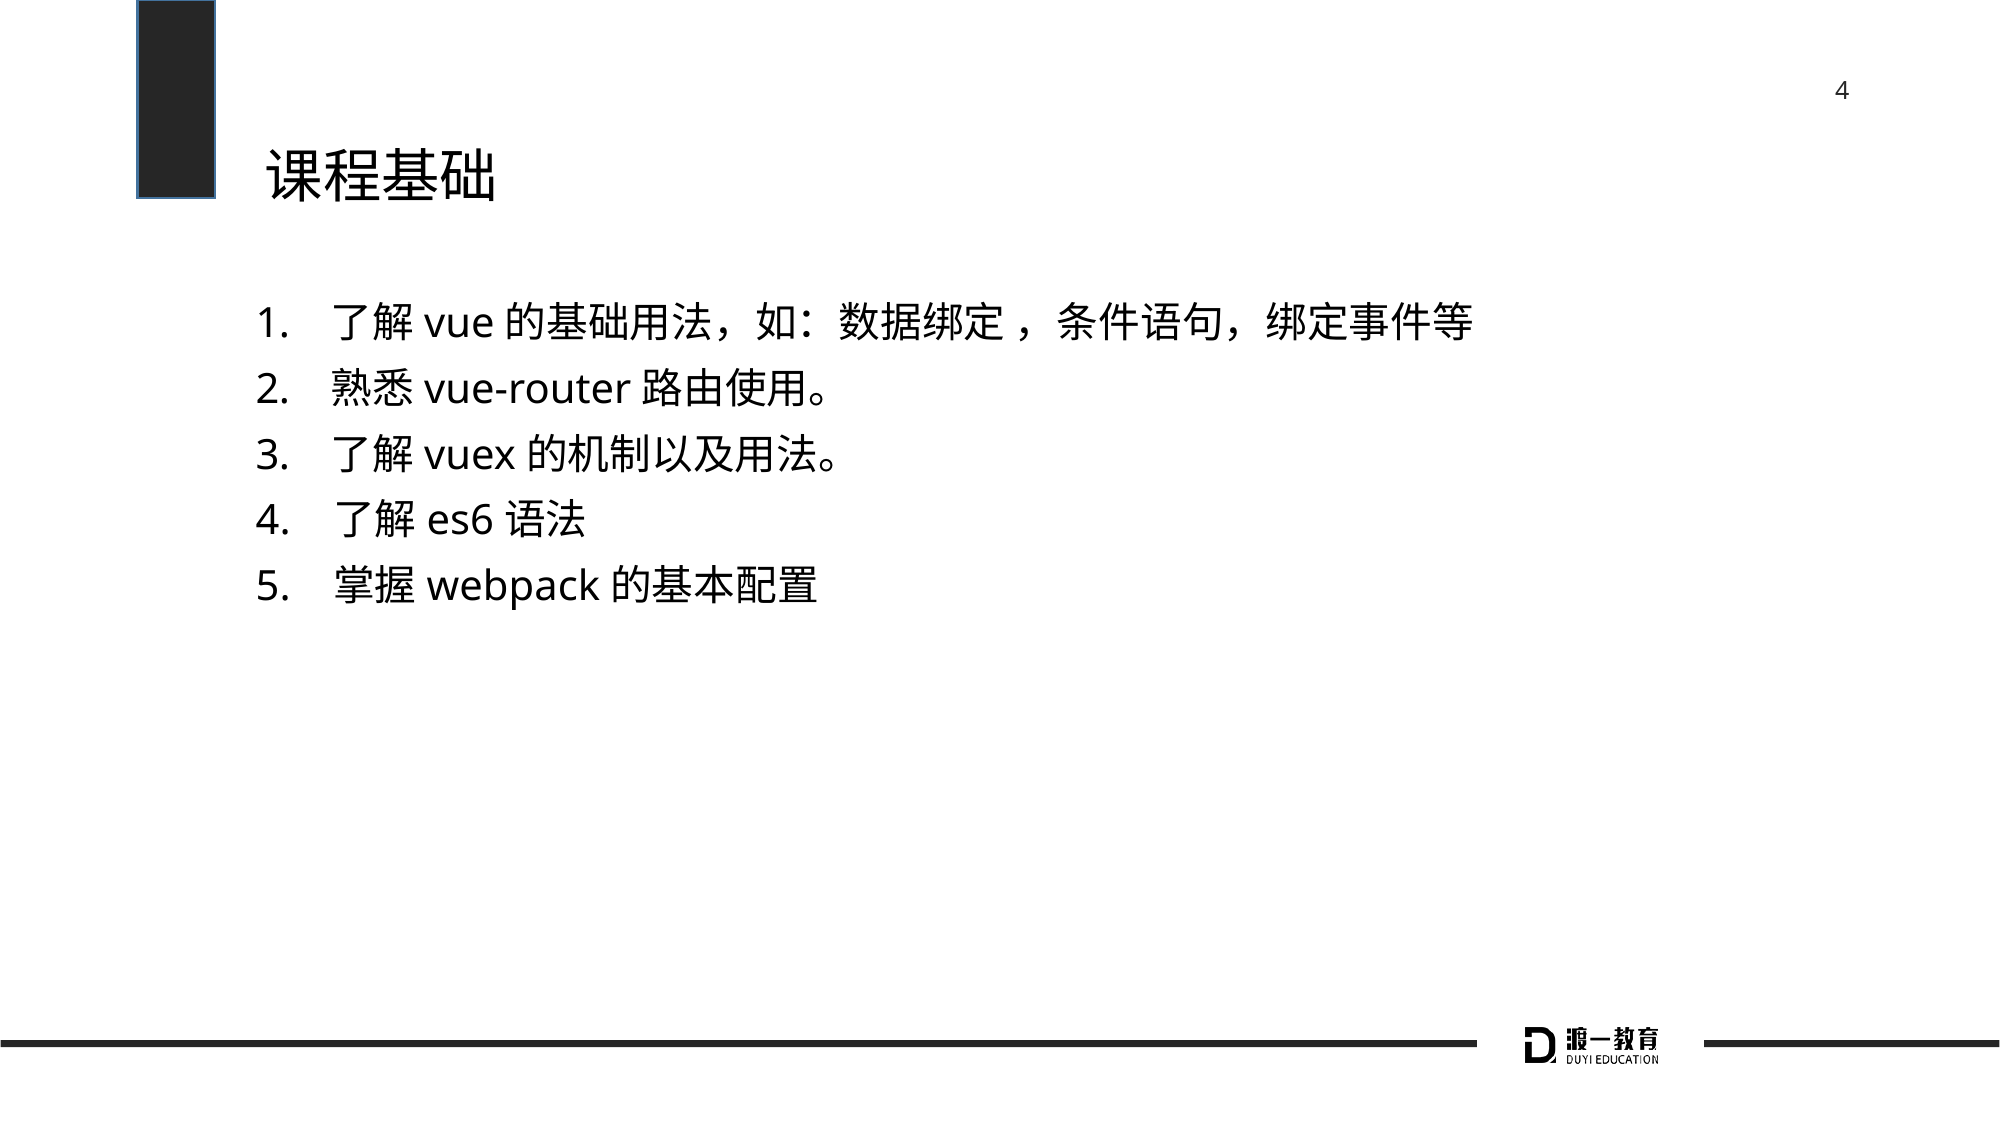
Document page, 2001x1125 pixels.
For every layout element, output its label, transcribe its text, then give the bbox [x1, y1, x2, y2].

picture [1502, 1008, 1679, 1081]
subtitle 了解vue的基础用法，如：数据绑定 ，条件语句，绑定事件等 熟悉vue-router路由使用。 了解vuex的机制以及用法。 4. 了解es6语法 5. 掌握webpack的基本配置 [225, 286, 1726, 920]
title 课程基础 [249, 93, 1750, 218]
